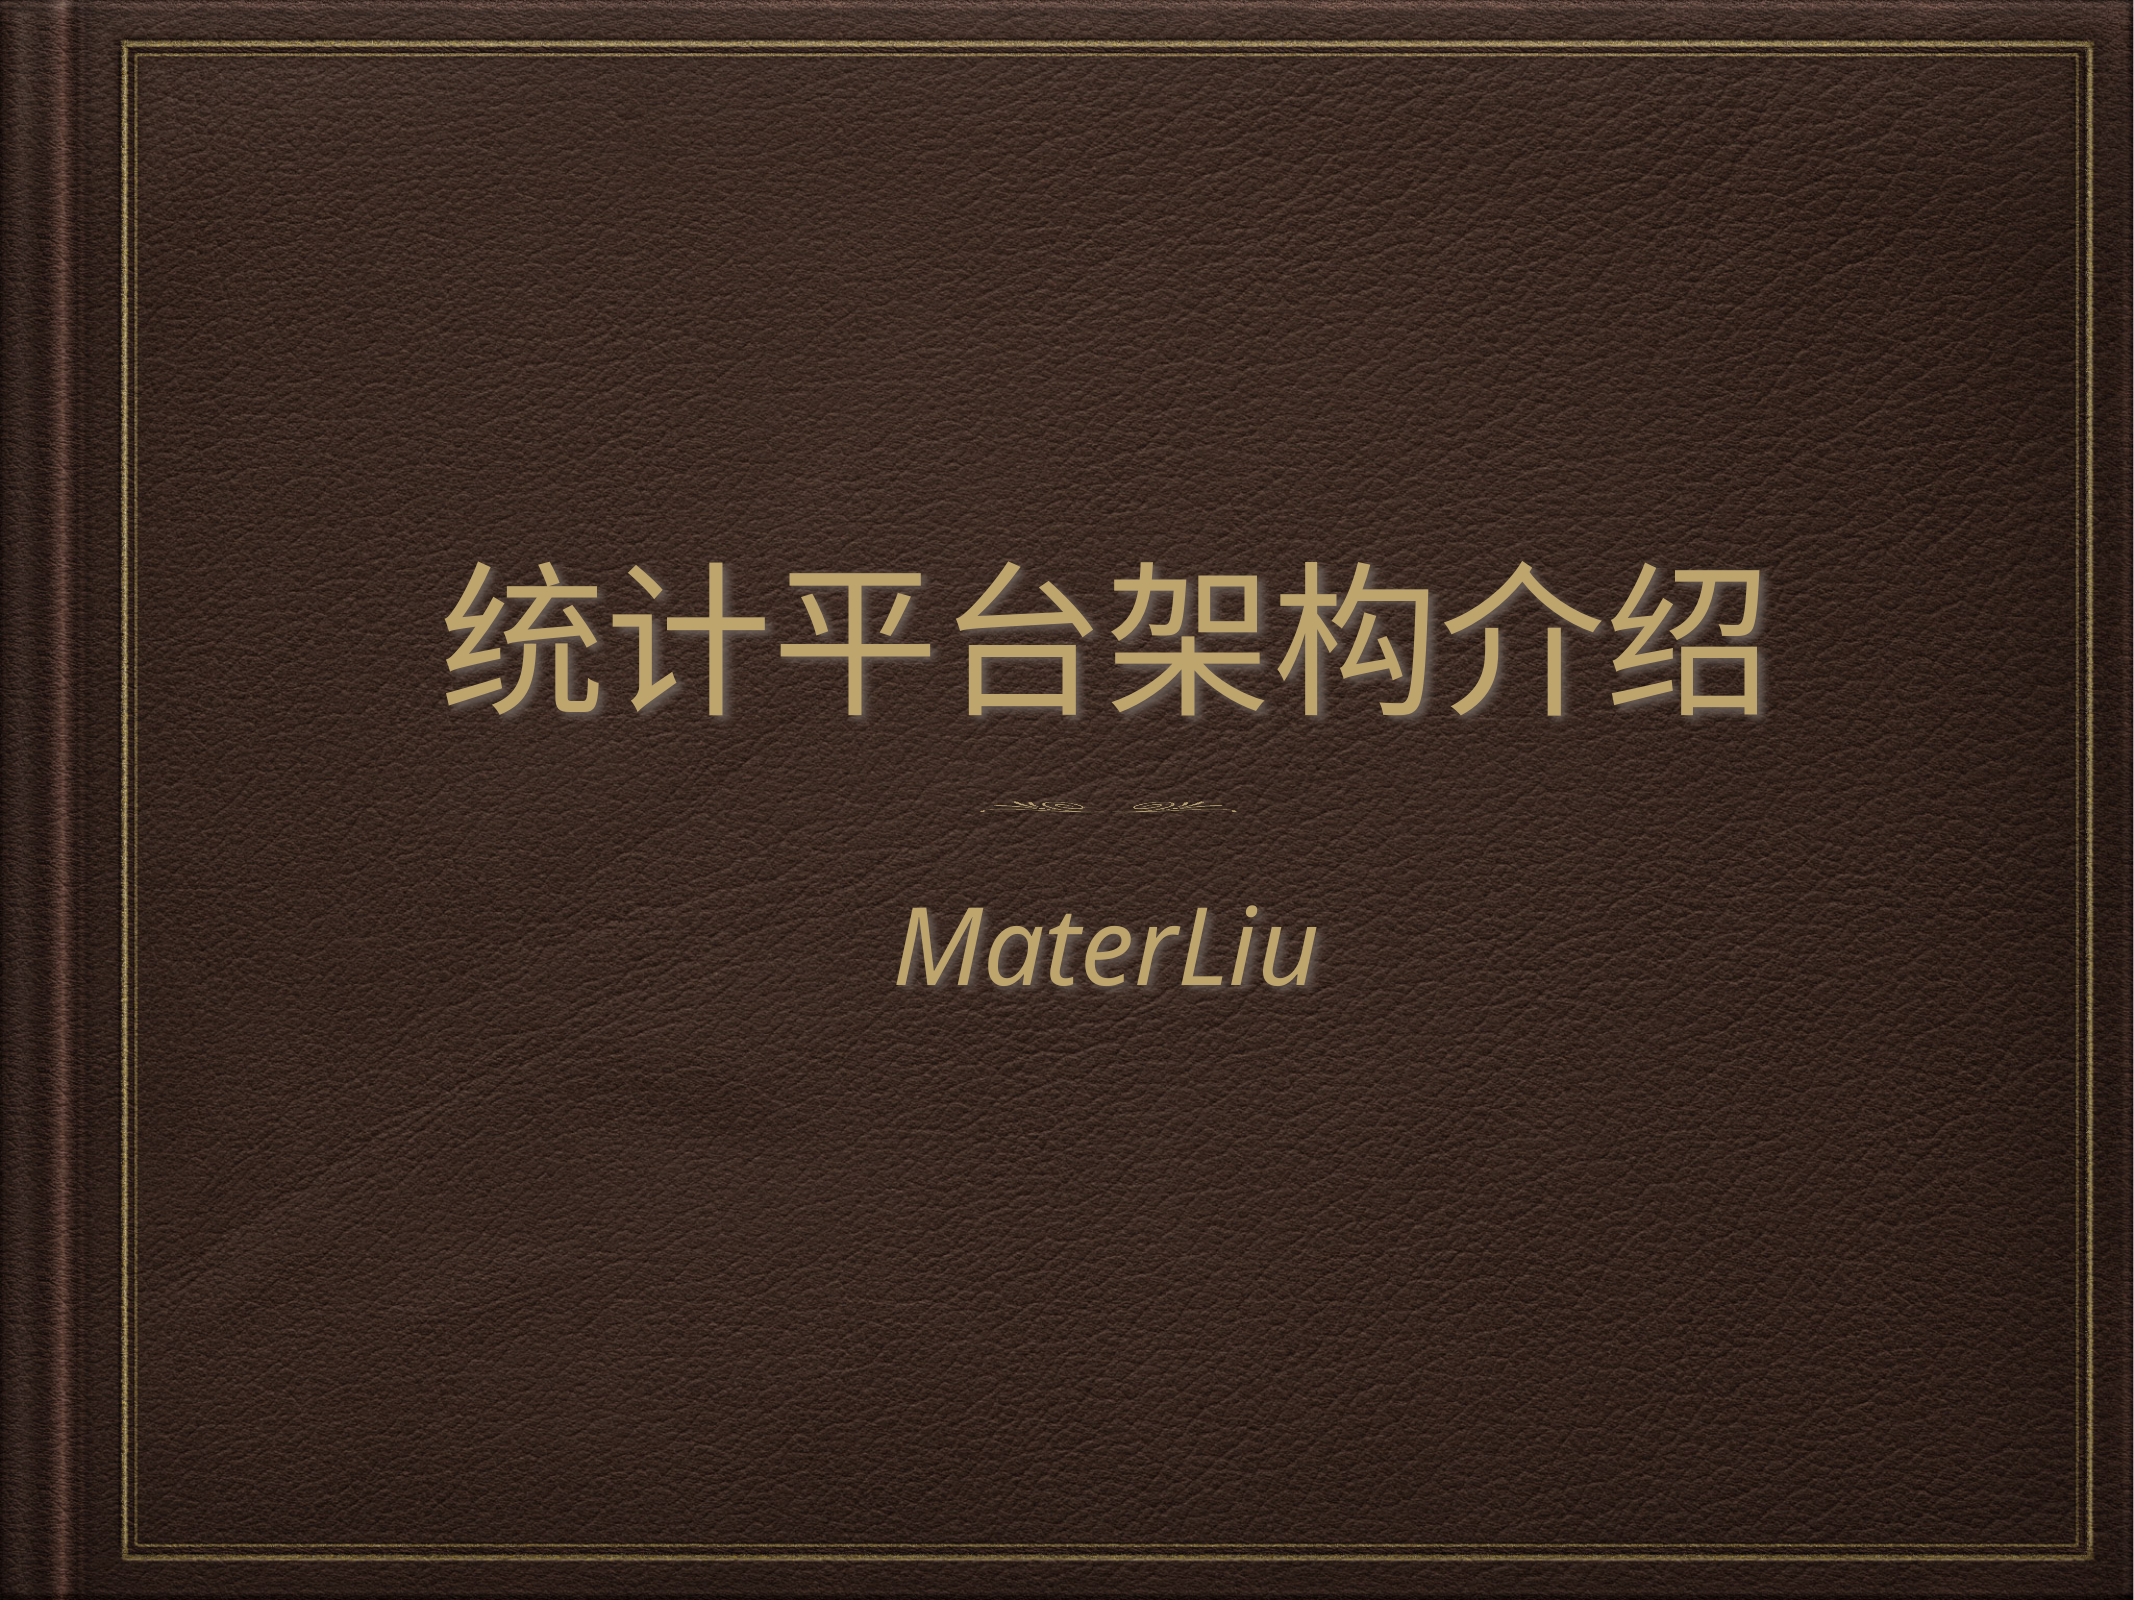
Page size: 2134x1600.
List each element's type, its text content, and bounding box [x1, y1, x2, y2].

picture [0, 0, 2134, 1600]
title 统计平台架构介绍 [134, 307, 2078, 736]
list MaterLiu [134, 876, 2078, 1182]
